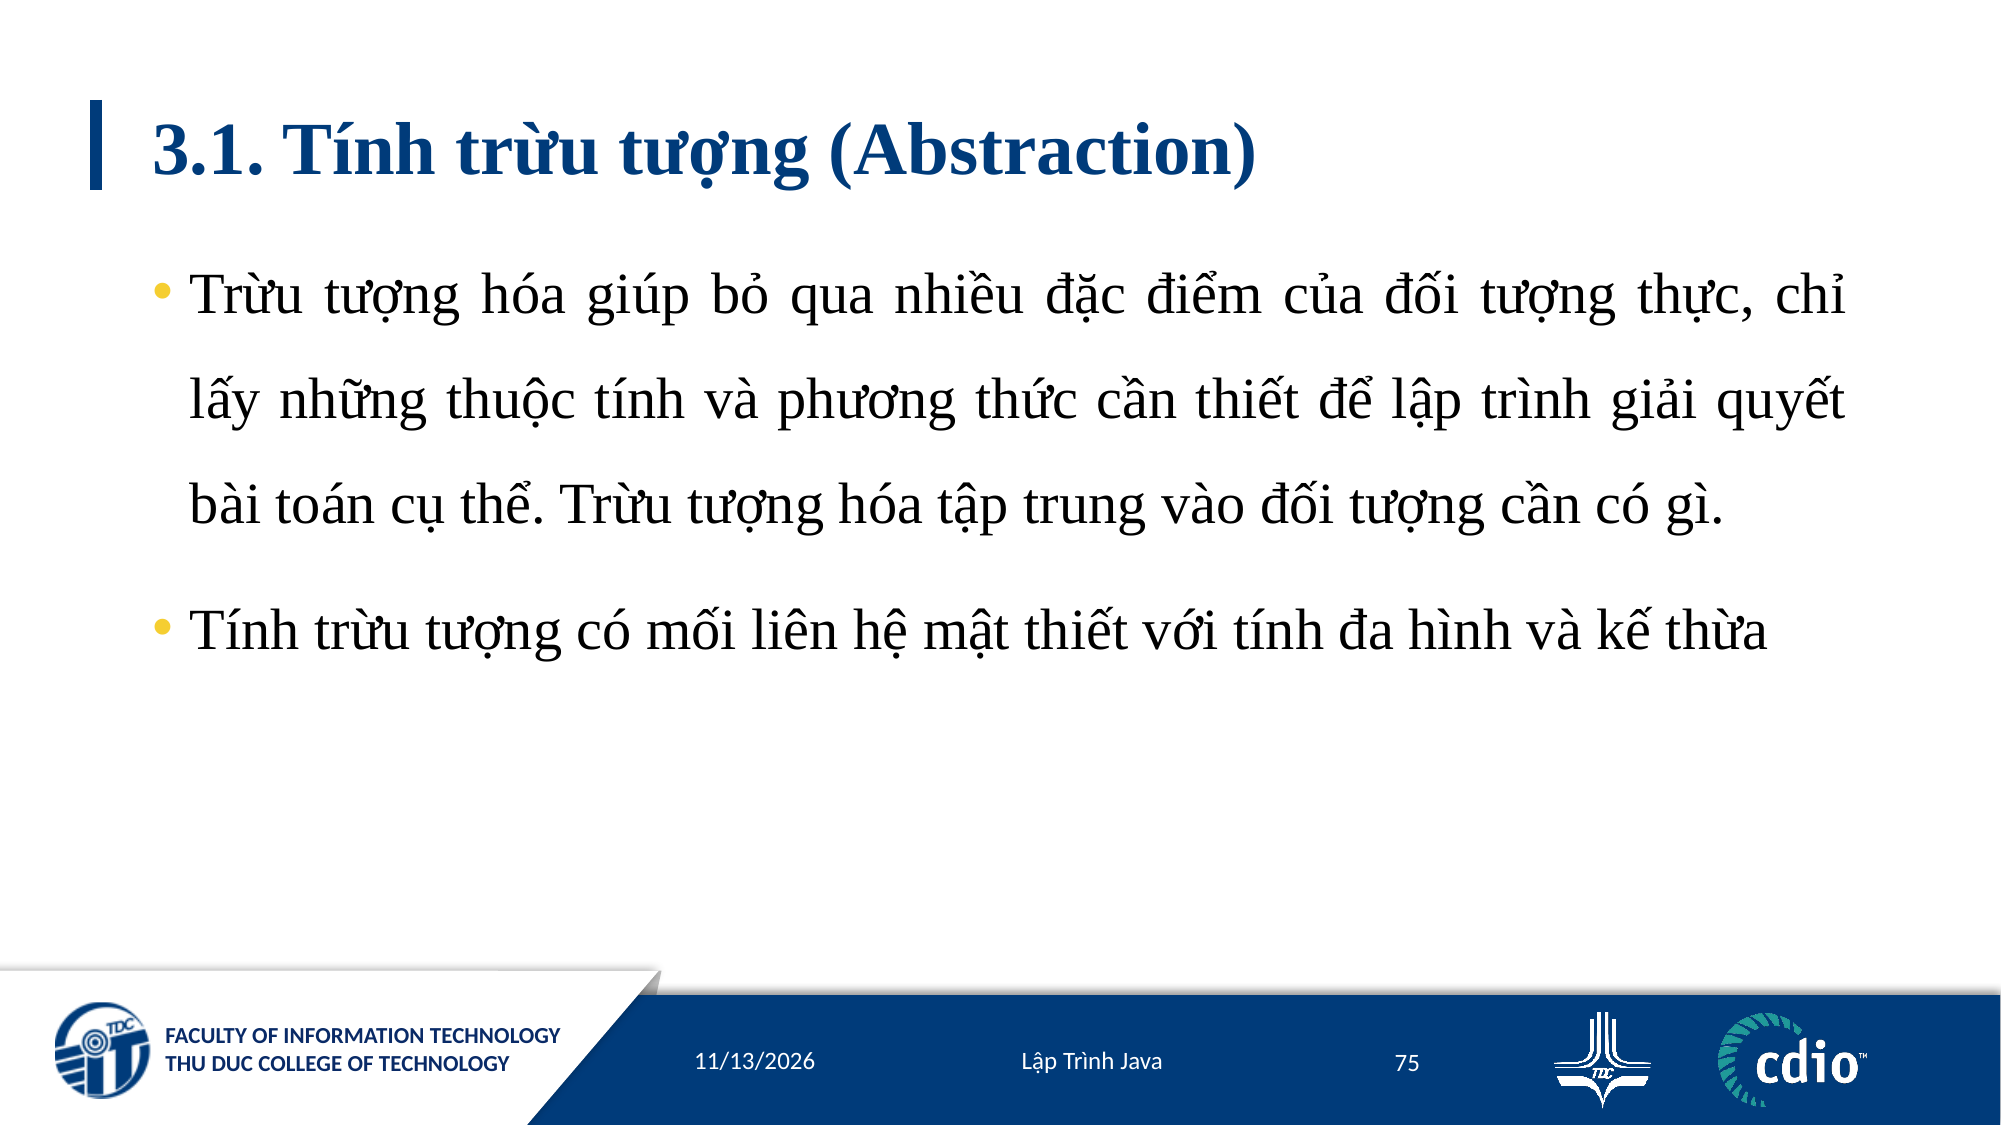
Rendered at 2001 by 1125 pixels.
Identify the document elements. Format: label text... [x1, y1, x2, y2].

list Trừu tượng hóa giúp bỏ qua nhiều đặc điểm của đối tượng thực, chỉ lấy những thuộc tính và phương thức cần thiết để lập trình giải quyết bài toán cụ thể. Trừu tượng hóa tập trung vào đối tượng cần có gì. Tính trừu tượng có mối liên hệ mật thiết với tính đa hình và kế thừa [137, 237, 1863, 977]
title 3.1. Tính trừu tượng (Abstraction) [137, 63, 1863, 237]
picture [1718, 1013, 1867, 1107]
picture [1554, 1012, 1651, 1109]
picture [55, 1001, 453, 1099]
